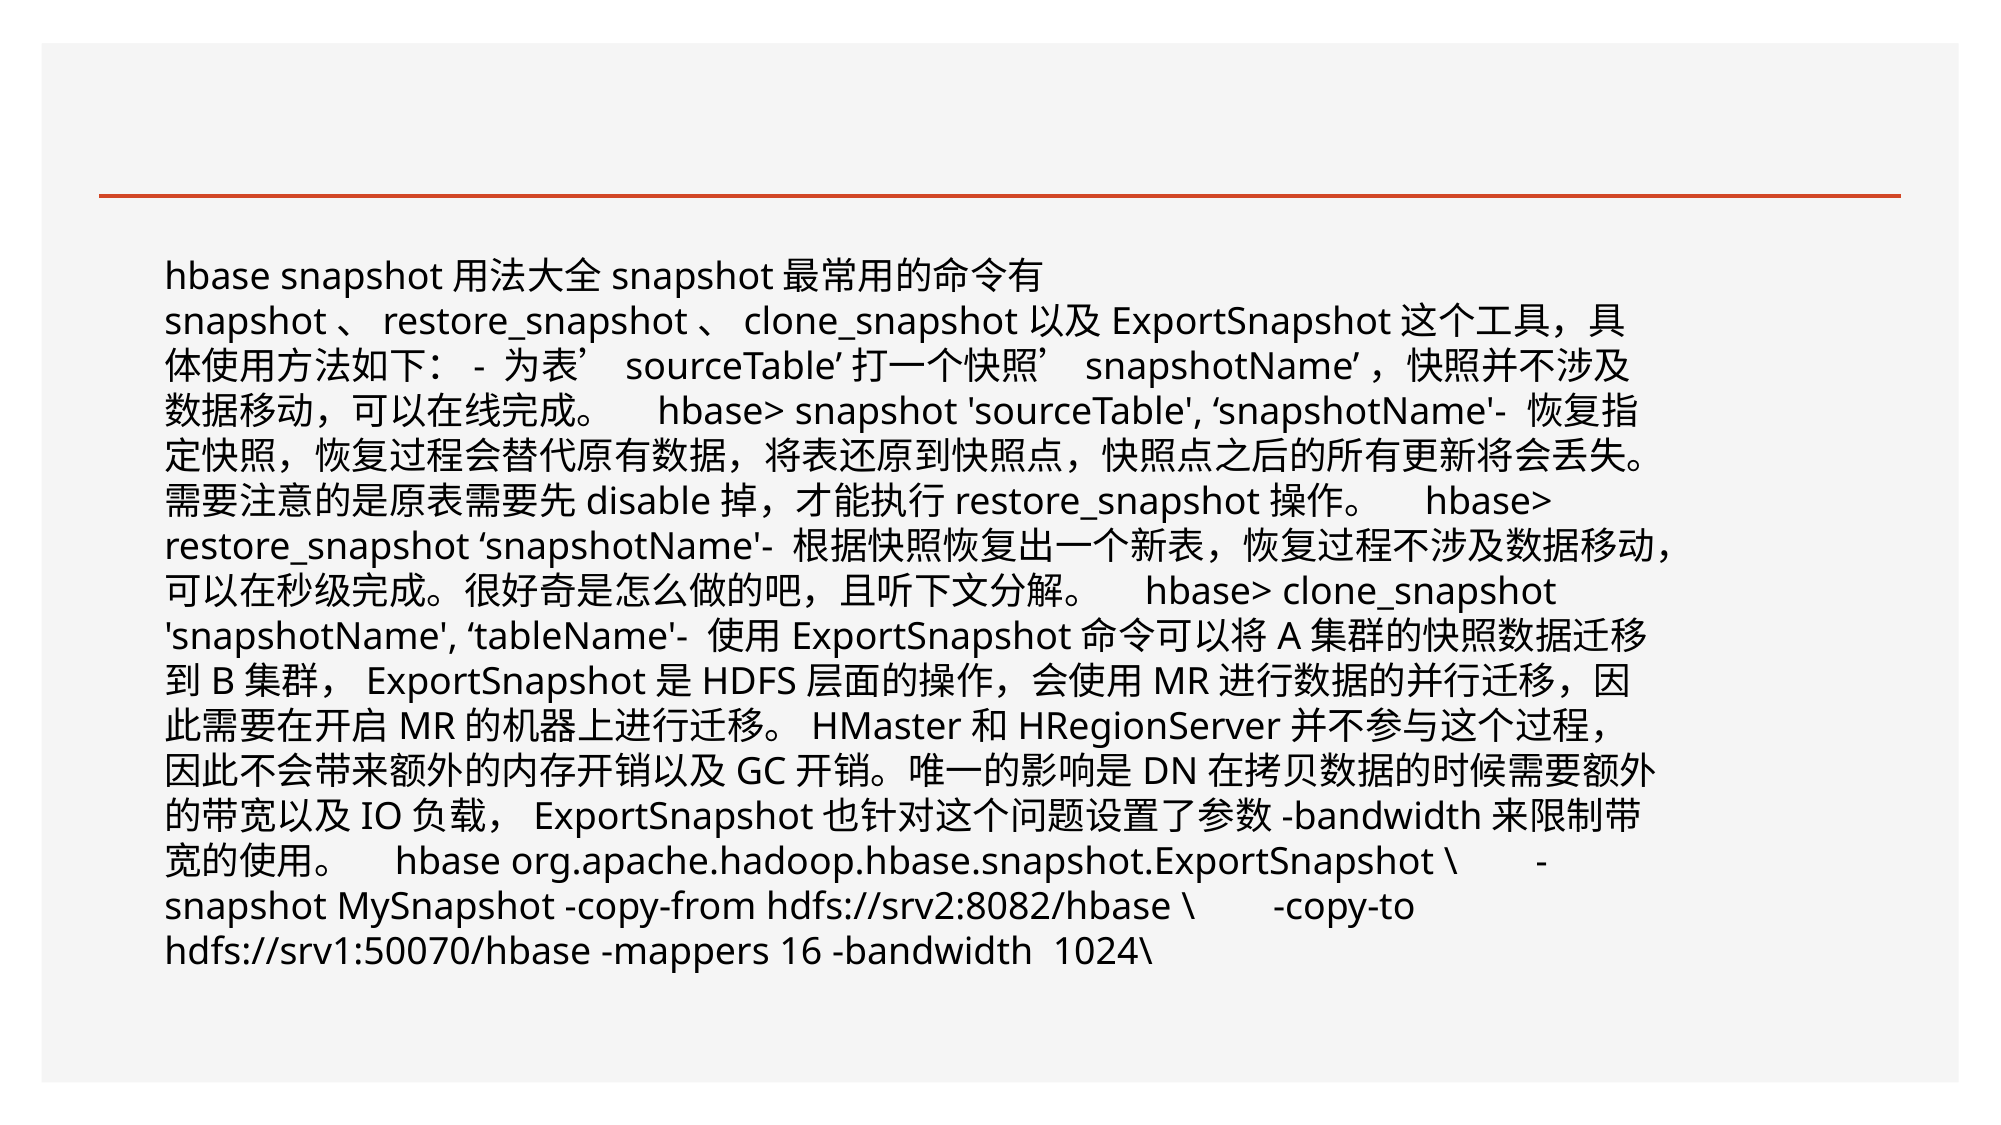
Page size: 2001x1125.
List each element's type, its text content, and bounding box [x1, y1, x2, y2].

text_box hbase snapshot用法大全snapshot最常用的命令有snapshot、restore_snapshot、clone_snapshot以及ExportSnapshot这个工具，具体使用方法如下：- 为表’sourceTable’打一个快照’snapshotName’，快照并不涉及数据移动，可以在线完成。 hbase> snapshot 'sourceTable', ‘snapshotName'- 恢复指定快照，恢复过程会替代原有数据，将表还原到快照点，快照点之后的所有更新将会丢失。需要注意的是原表需要先disable掉，才能执行restore_snapshot操作。 hbase> restore_snapshot ‘snapshotName'- 根据快照恢复出一个新表，恢复过程不涉及数据移动，可以在秒级完成。很好奇是怎么做的吧，且听下文分解。 hbase> clone_snapshot 'snapshotName', ‘tableName'- 使用ExportSnapshot命令可以将A集群的快照数据迁移到B集群，ExportSnapshot是HDFS层面的操作，会使用MR进行数据的并行迁移，因此需要在开启MR的机器上进行迁移。HMaster和HRegionServer并不参与这个过程，因此不会带来额外的内存开销以及GC开销。唯一的影响是DN在拷贝数据的时候需要额外的带宽以及IO负载，ExportSnapshot也针对这个问题设置了参数-bandwidth来限制带宽的使用。 hbase org.apache.hadoop.hbase.snapshot.ExportSnapshot \ -snapshot MySnapshot -copy-from hdfs://srv2:8082/hbase \ -copy-to hdfs://srv1:50070/hbase -mappers 16 -bandwidth 1024\ [149, 244, 1676, 980]
